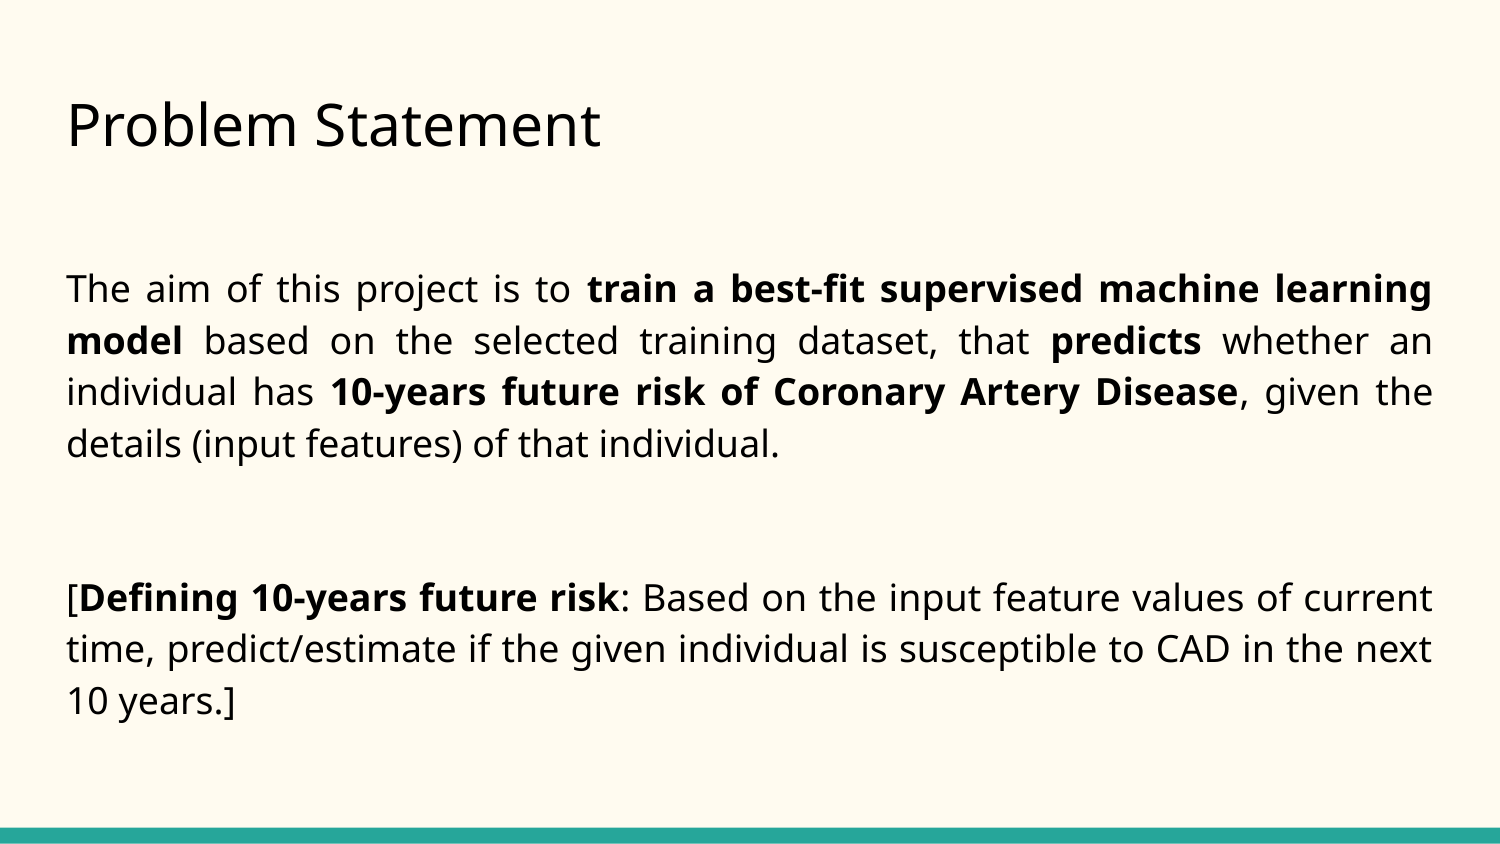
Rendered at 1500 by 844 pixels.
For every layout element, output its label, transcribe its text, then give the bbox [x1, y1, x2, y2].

list The aim of this project is to train a best-fit supervised machine learning model based on the selected training dataset, that predicts whether an individual has 10-years future risk of Coronary Artery Disease, given the details (input features) of that individual. [Defining 10-years future risk: Based on the input feature values of current time, predict/estimate if the given individual is susceptible to CAD in the next 10 years.] [51, 192, 1449, 750]
title Problem Statement [51, 72, 1449, 174]
